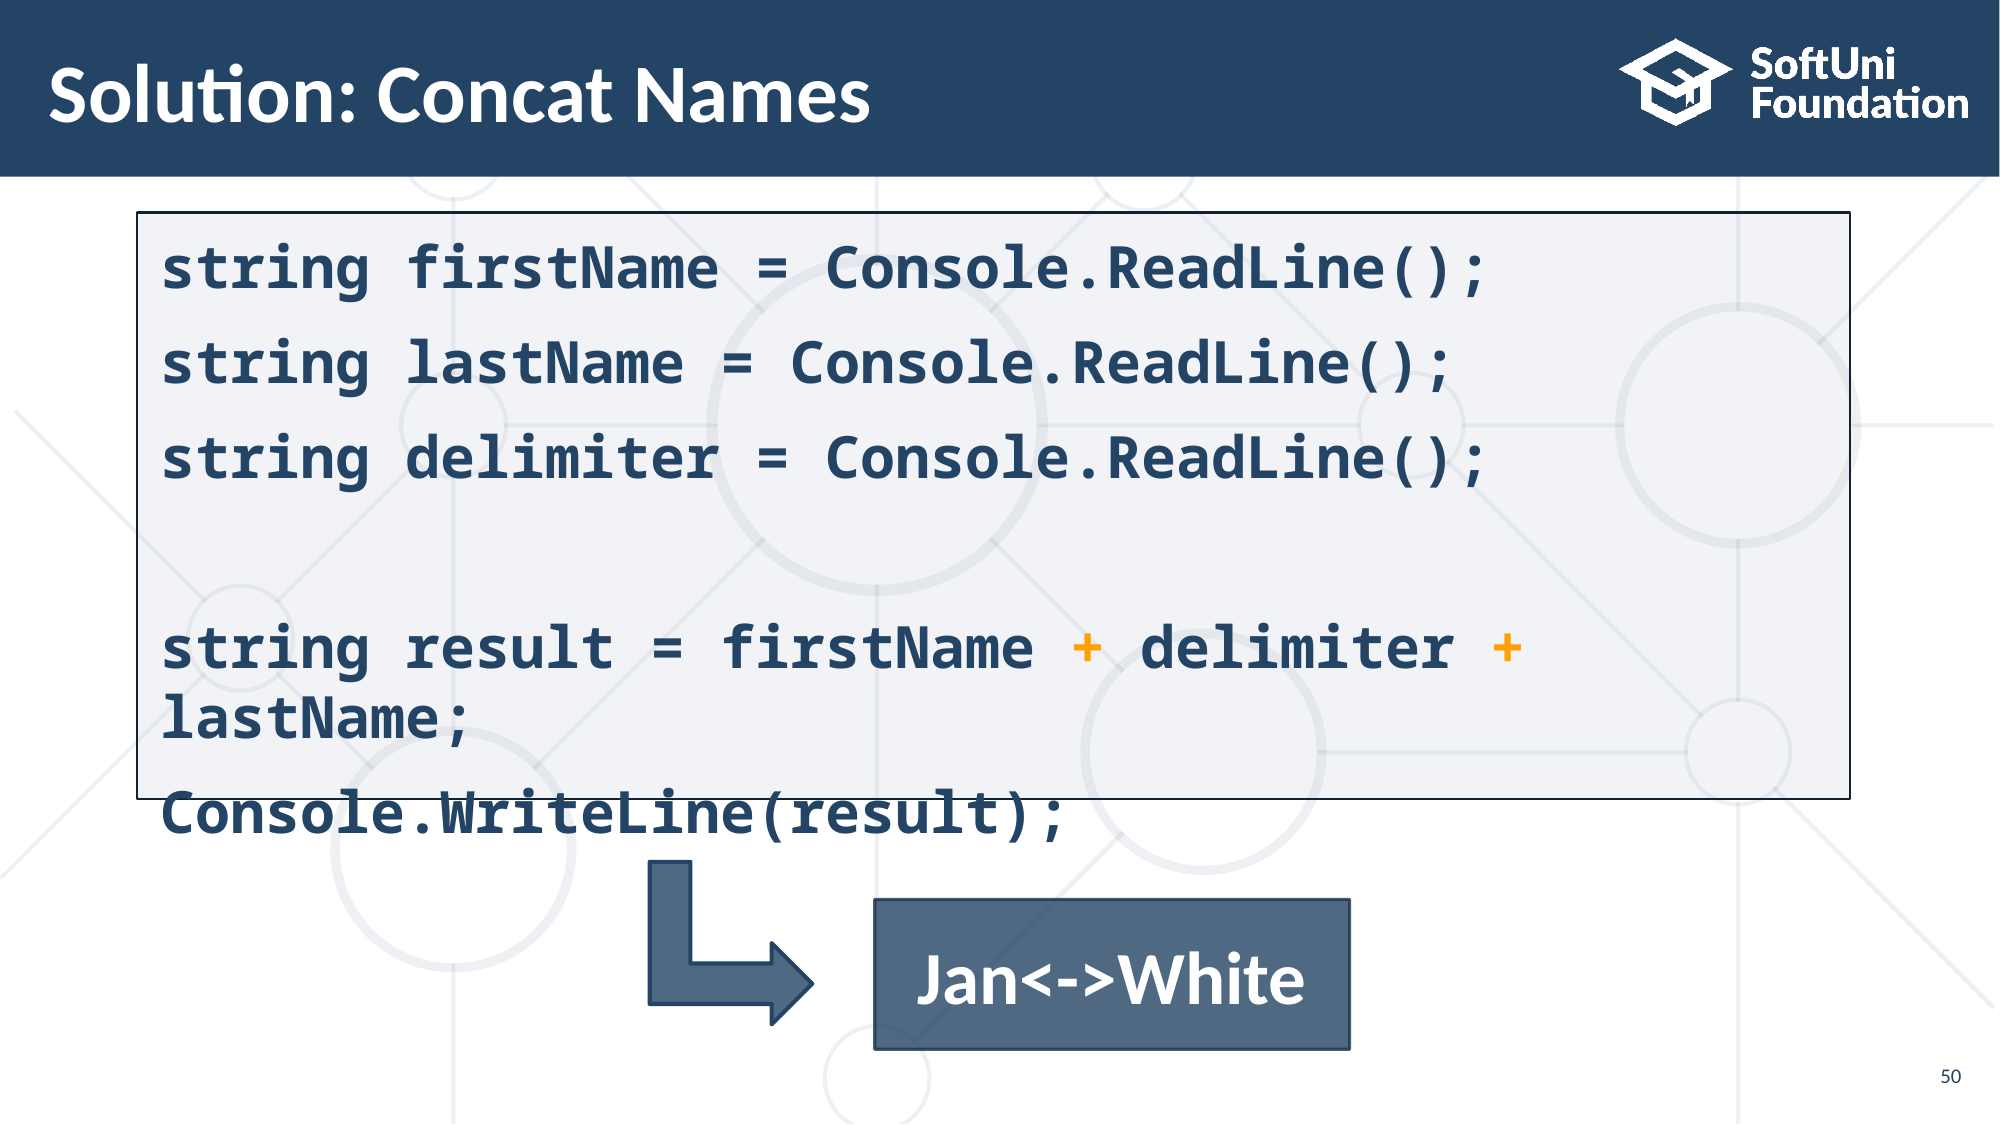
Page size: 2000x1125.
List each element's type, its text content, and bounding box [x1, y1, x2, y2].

slide_number 50 [1896, 1049, 1968, 1101]
list string firstName = Console.ReadLine(); string lastName = Console.ReadLine(); string delimiter = Console.ReadLine(); string result = firstName + delimiter + lastName; Console.WriteLine(result); [136, 211, 1851, 800]
picture [1618, 38, 1968, 126]
title Solution: Concat Names [31, 16, 1591, 162]
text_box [649, 861, 1350, 1050]
